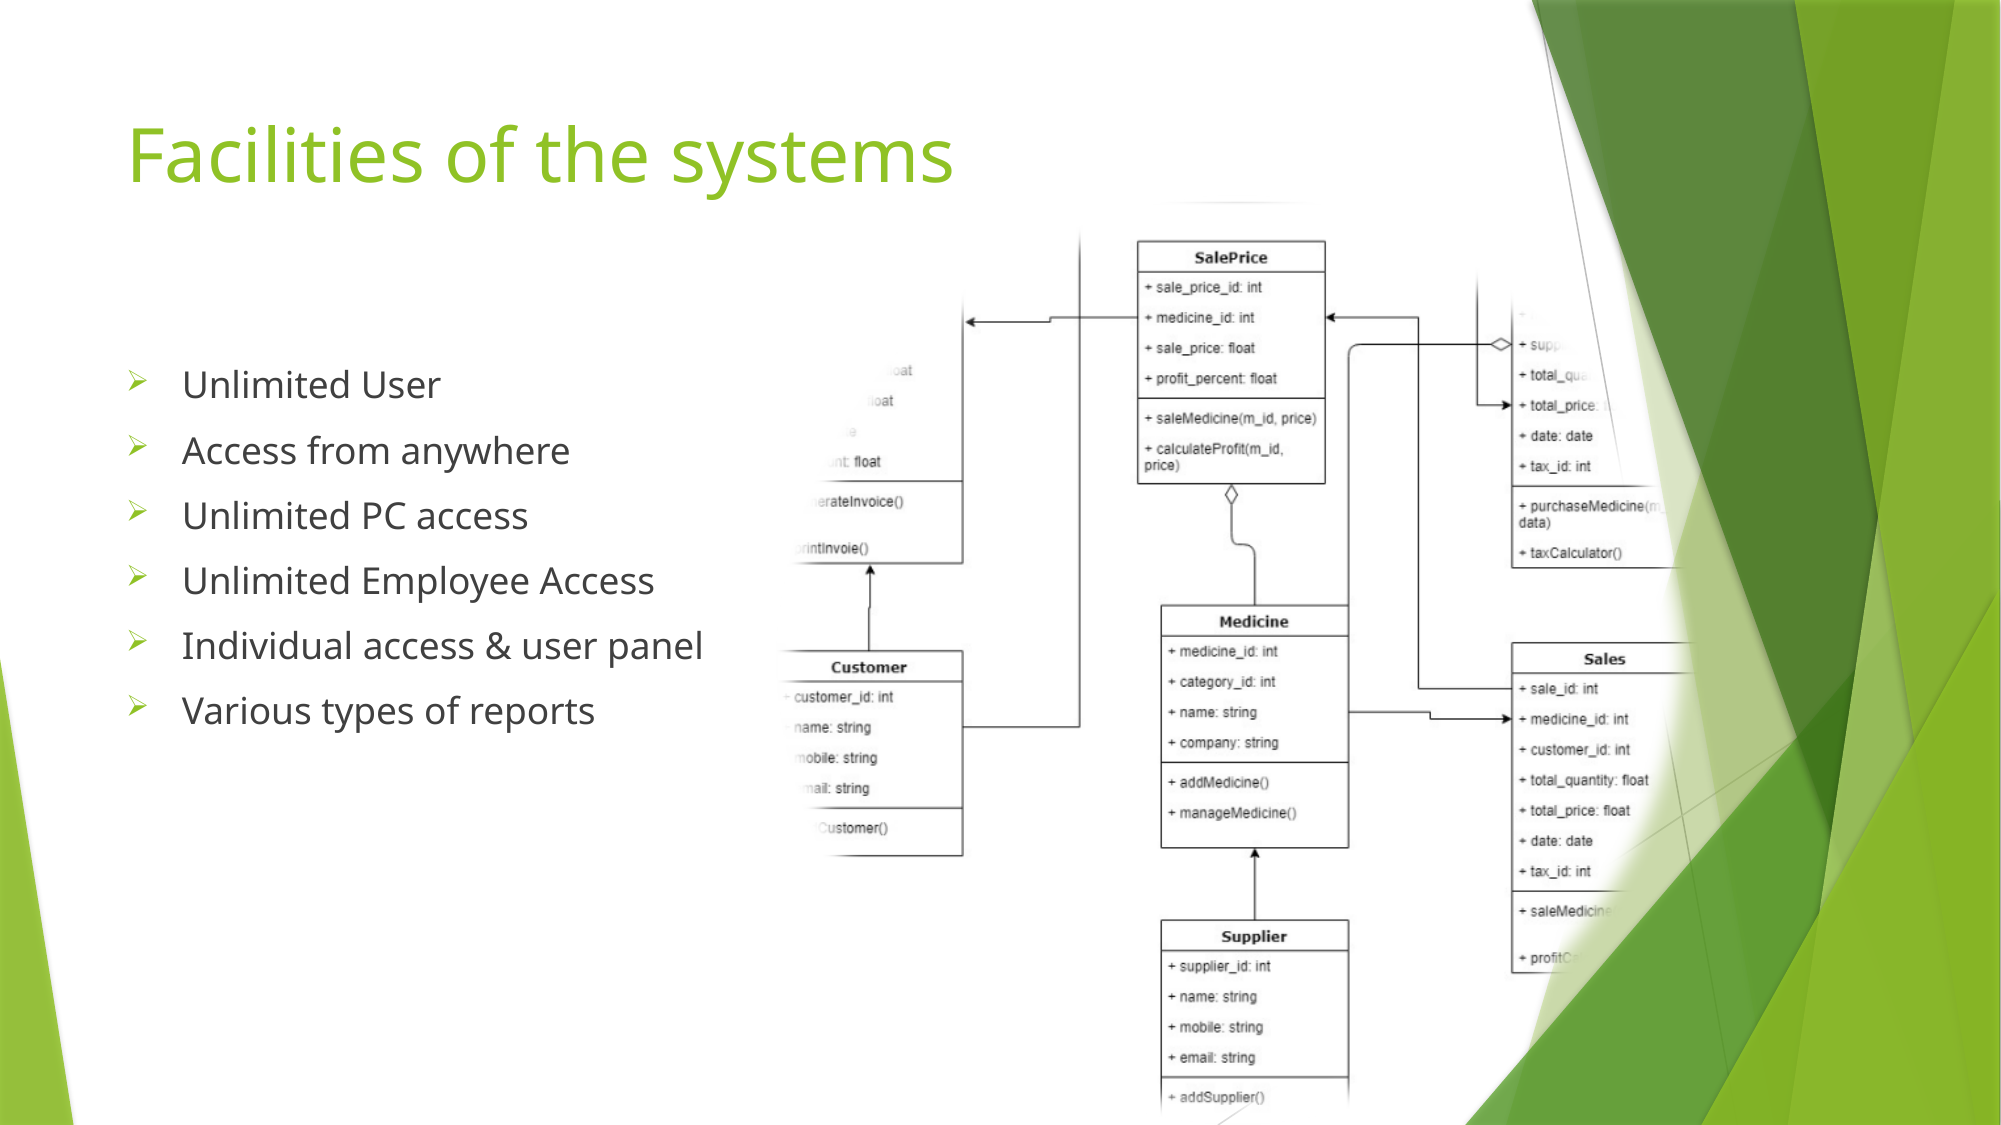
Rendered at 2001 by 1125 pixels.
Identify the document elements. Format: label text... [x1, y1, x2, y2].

list Unlimited User Access from anywhere Unlimited PC access Unlimited Employee Access Individual access & user panel Various types of reports [111, 354, 770, 741]
picture [774, 194, 1701, 1125]
title Facilities of the systems [111, 99, 1078, 233]
